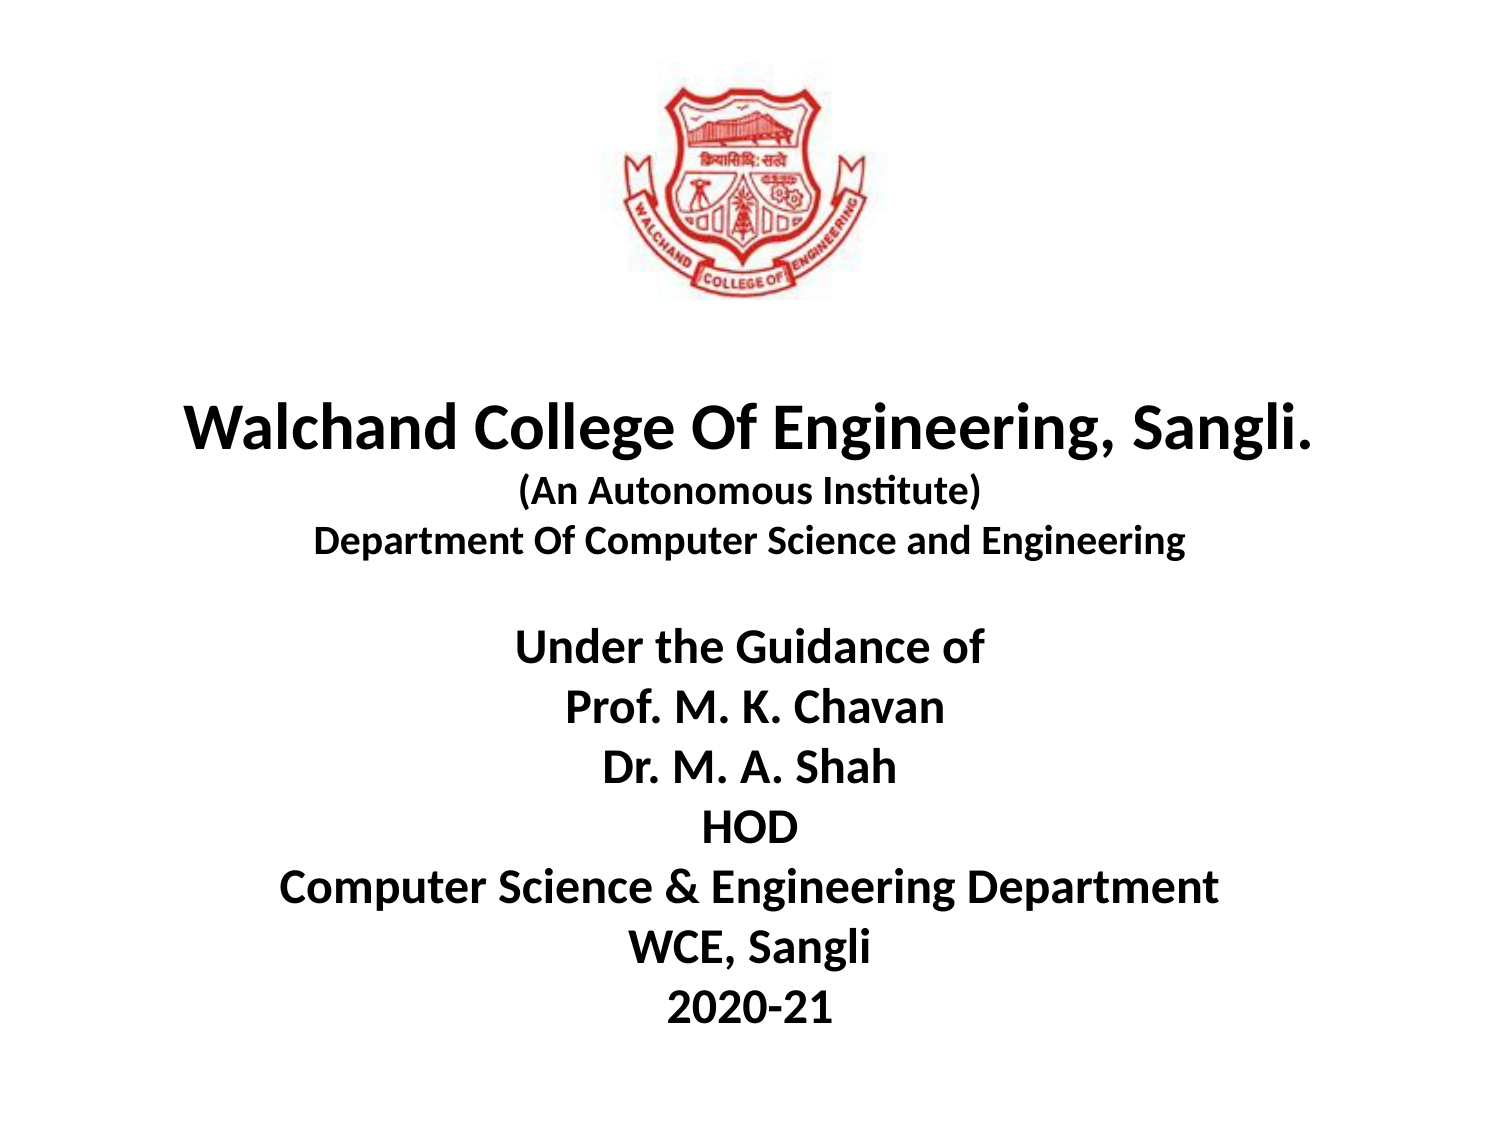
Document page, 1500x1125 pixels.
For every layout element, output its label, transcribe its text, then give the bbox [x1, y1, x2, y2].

title Walchand College Of Engineering, Sangli. (An Autonomous Institute) Department Of Computer Science and Engineering Under the Guidance of Prof. M. K. Chavan Dr. M. A. Shah HOD Computer Science & Engineering Department WCE, Sangli 2020-21 [75, 12, 1425, 1125]
picture [599, 62, 888, 301]
